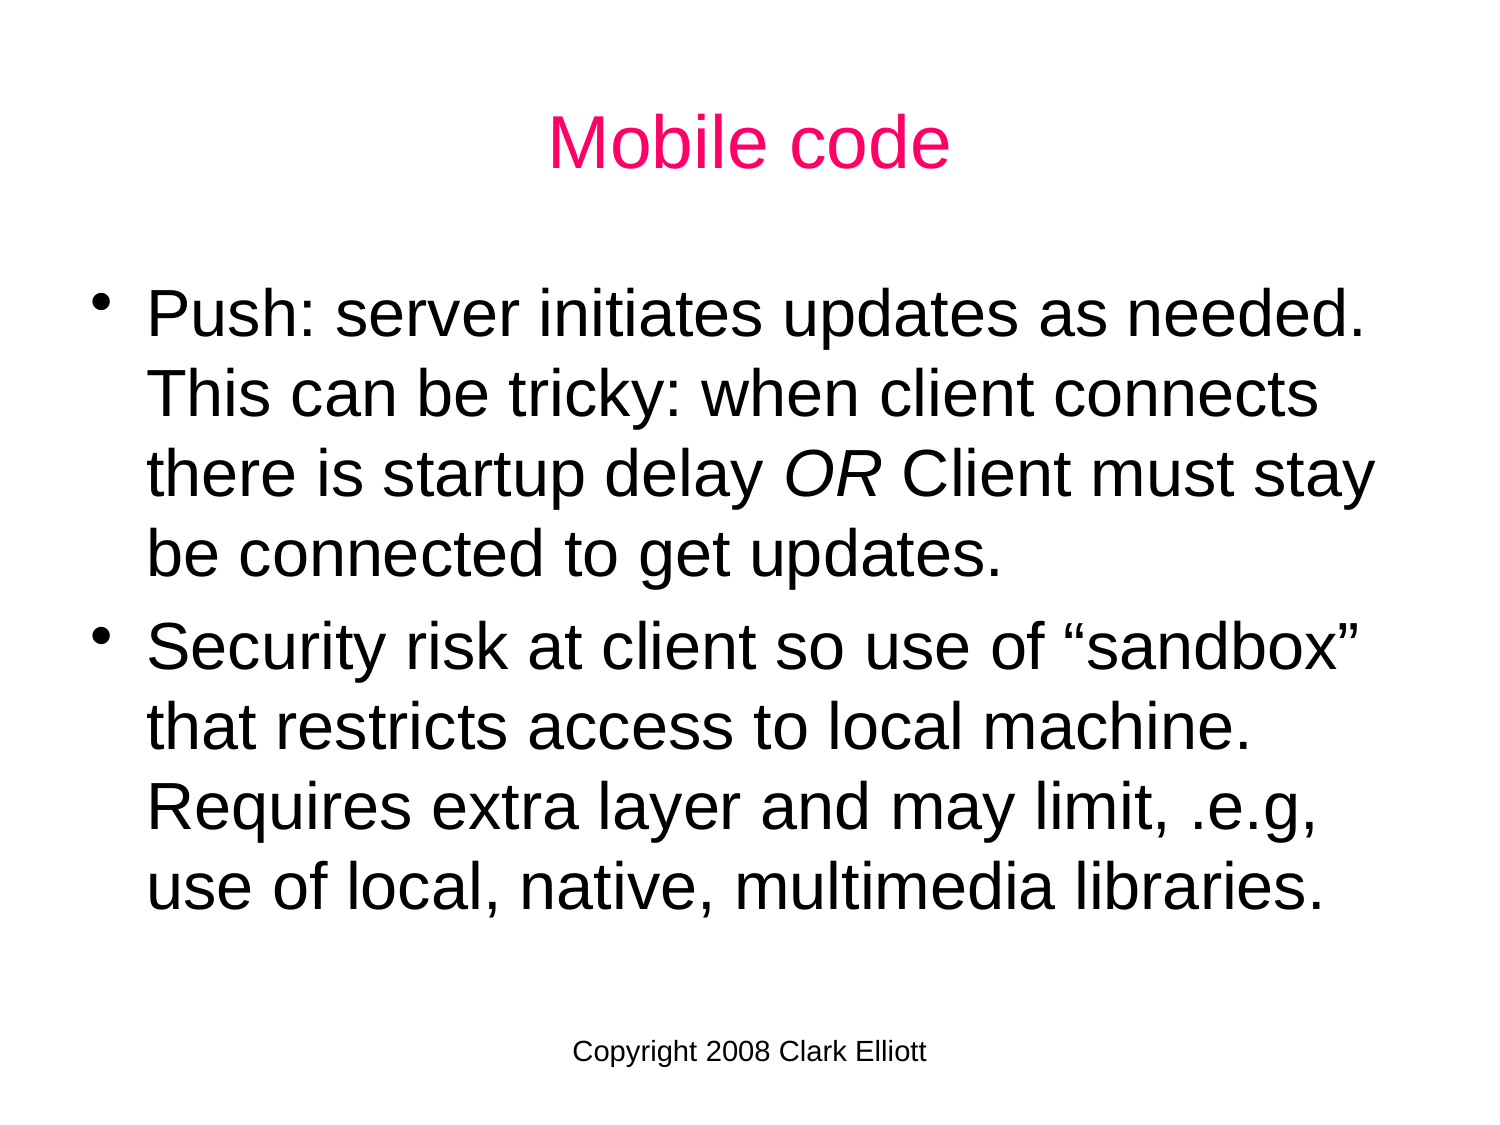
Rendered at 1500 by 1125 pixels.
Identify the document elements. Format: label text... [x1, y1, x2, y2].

list Push: server initiates updates as needed. This can be tricky: when client connects there is startup delay OR Client must stay be connected to get updates. Security risk at client so use of “sandbox” that restricts access to local machine. Requires extra layer and may limit, .e.g, use of local, native, multimedia libraries. [75, 262, 1425, 1005]
title Mobile code [75, 45, 1425, 233]
footer Copyright 2008 Clark Elliott [512, 1024, 988, 1103]
